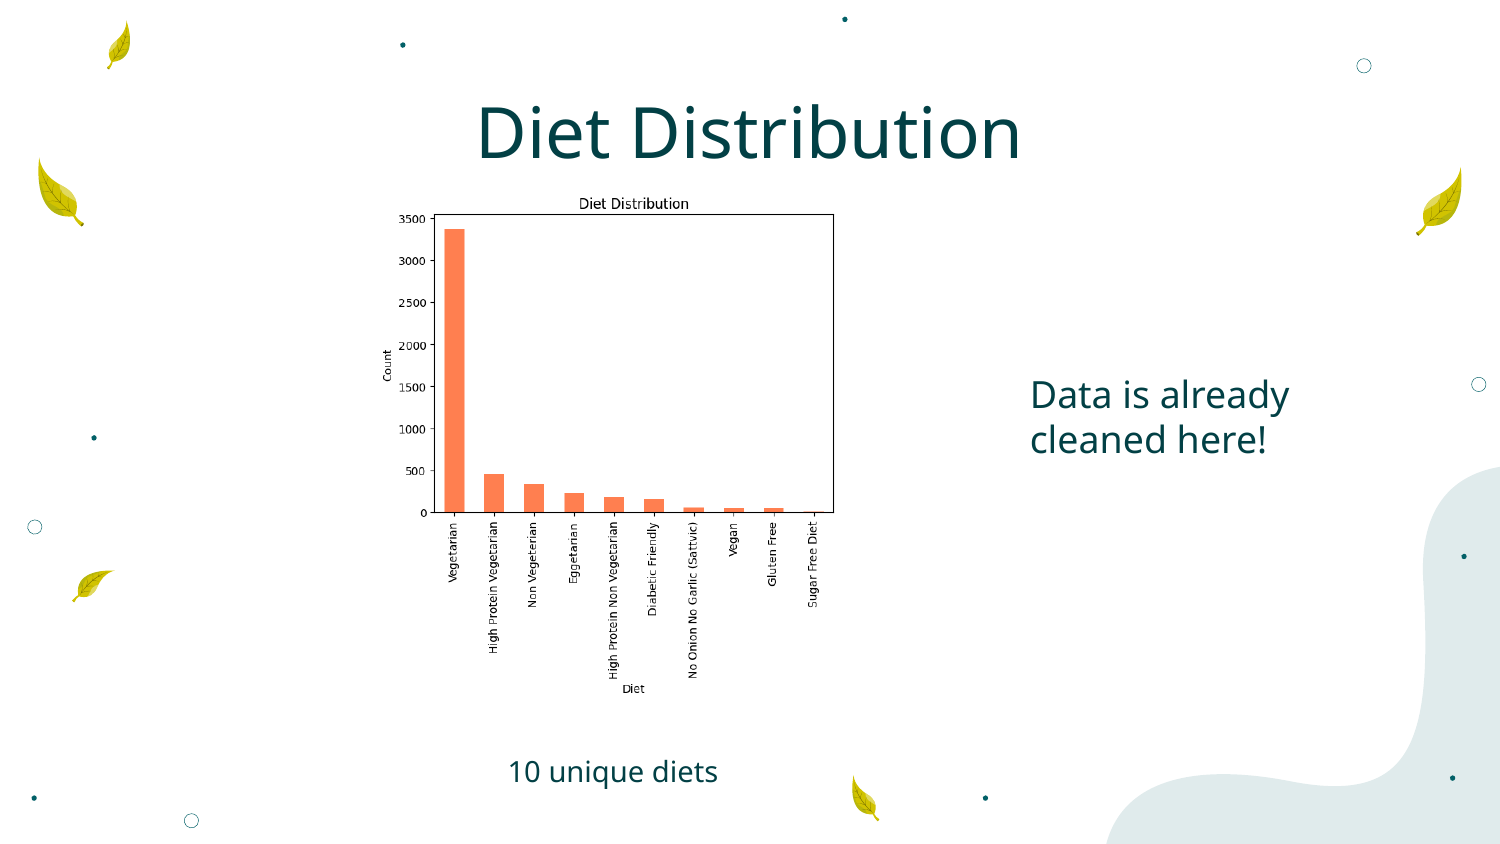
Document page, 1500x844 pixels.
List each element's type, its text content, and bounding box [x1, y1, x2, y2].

text_box 10 unique diets [492, 745, 781, 796]
title Diet Distribution [118, 72, 1382, 167]
picture [373, 189, 842, 703]
text_box Data is already cleaned here! [1014, 364, 1382, 469]
